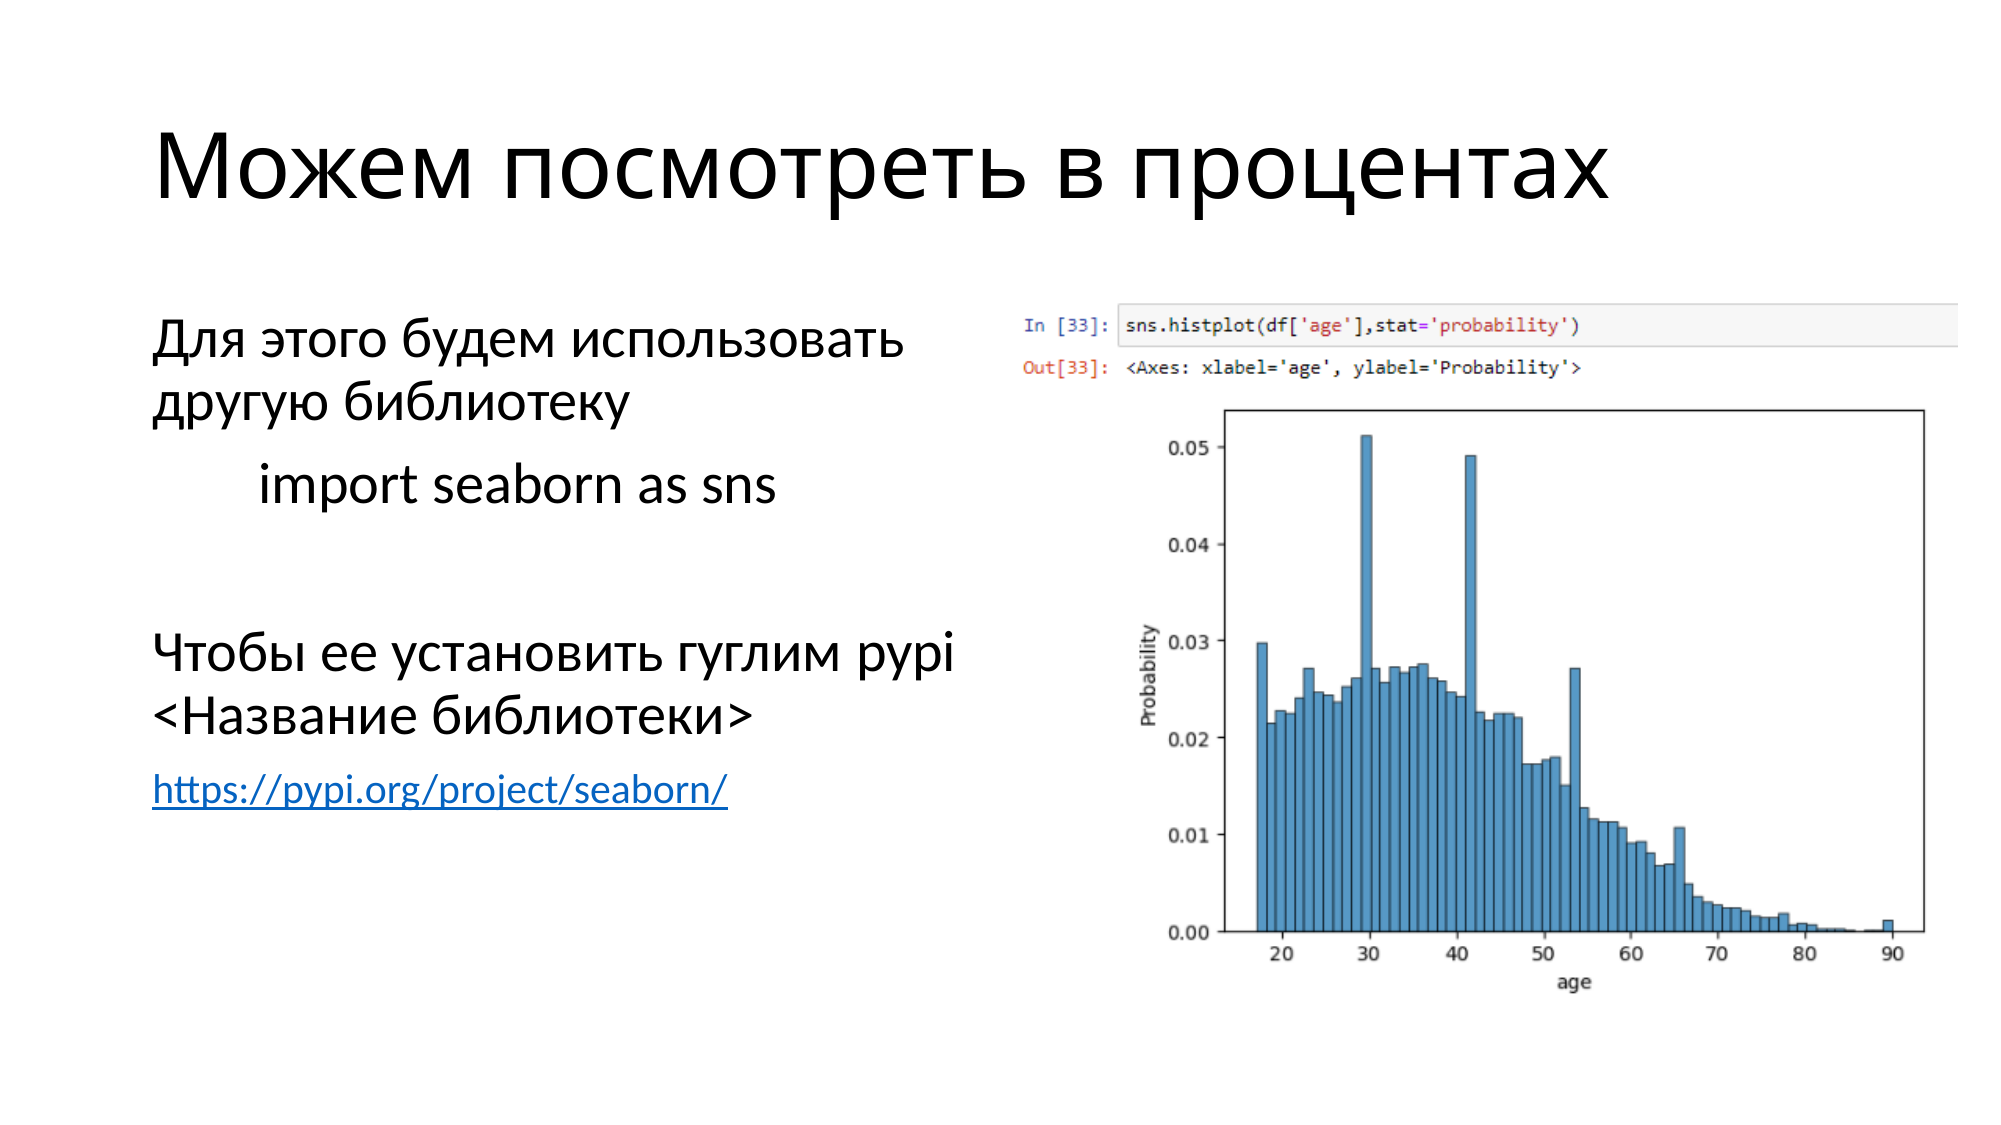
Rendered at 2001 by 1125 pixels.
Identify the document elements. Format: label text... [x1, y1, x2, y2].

list Для этого будем использовать другую библиотеку import seaborn as sns Чтобы ее установить гуглим pypi <Название библиотеки> https://pypi.org/project/seaborn/ [137, 299, 999, 1014]
picture [999, 277, 1958, 1017]
title Можем посмотреть в процентах [137, 59, 1863, 278]
